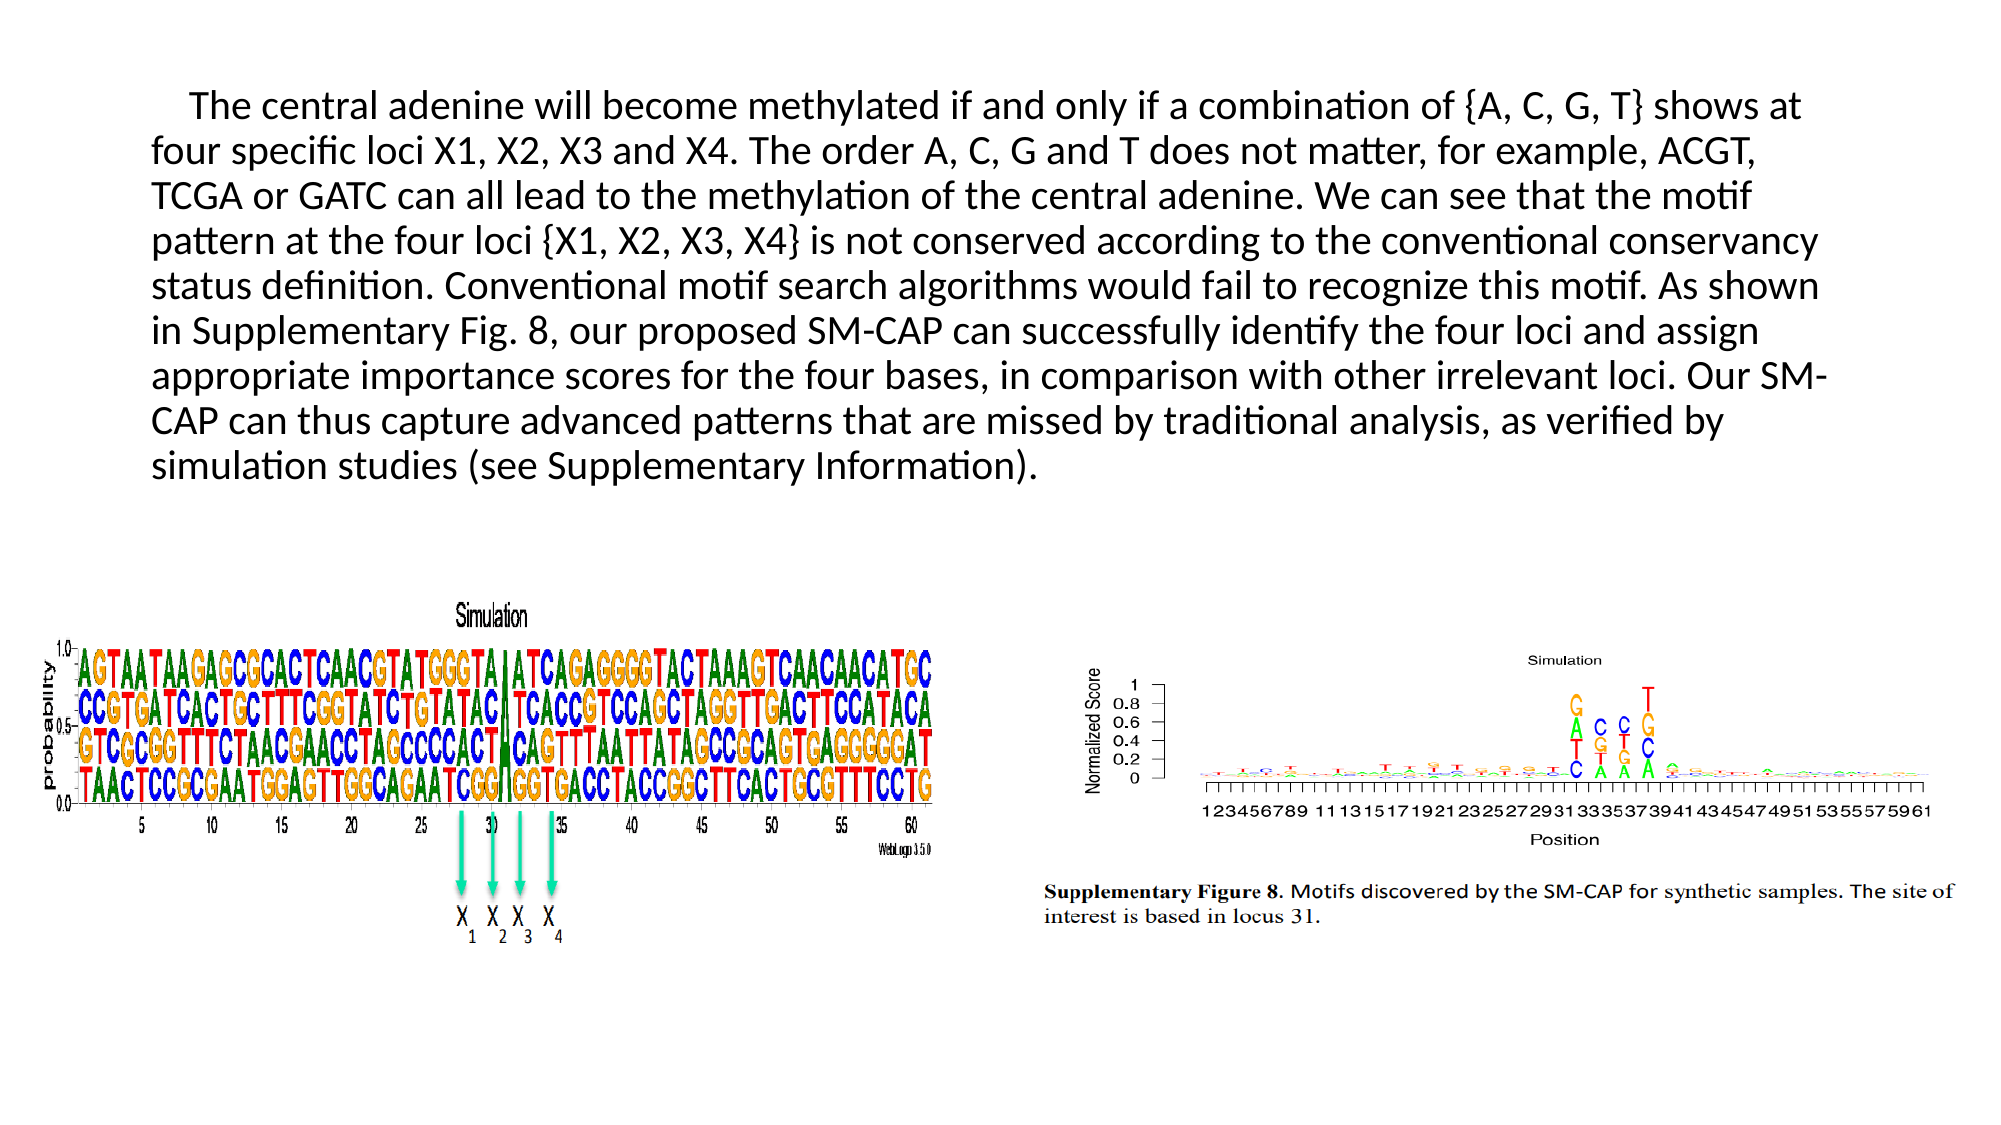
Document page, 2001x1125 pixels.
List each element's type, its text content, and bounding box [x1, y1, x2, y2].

picture [1010, 648, 1989, 951]
picture [31, 590, 956, 951]
list The central adenine will become methylated if and only if a combination of {A, C, G, T} shows at four specific loci X1, X2, X3 and X4. The order A, C, G and T does not matter, for example, ACGT, TCGA or GATC can all lead to the methylation of the central adenine. We can see that the motif pattern at the four loci {X1, X2, X3, X4} is not conserved according to the conventional conservancy status definition. Conventional motif search algorithms would fail to recognize this motif. As shown in Supplementary Fig. 8, our proposed SM-CAP can successfully identify the four loci and assign appropriate importance scores for the four bases, in comparison with other irrelevant loci. Our SM-CAP can thus capture advanced patterns that are missed by traditional analysis, as verified by simulation studies (see Supplementary Information). [136, 75, 1862, 979]
